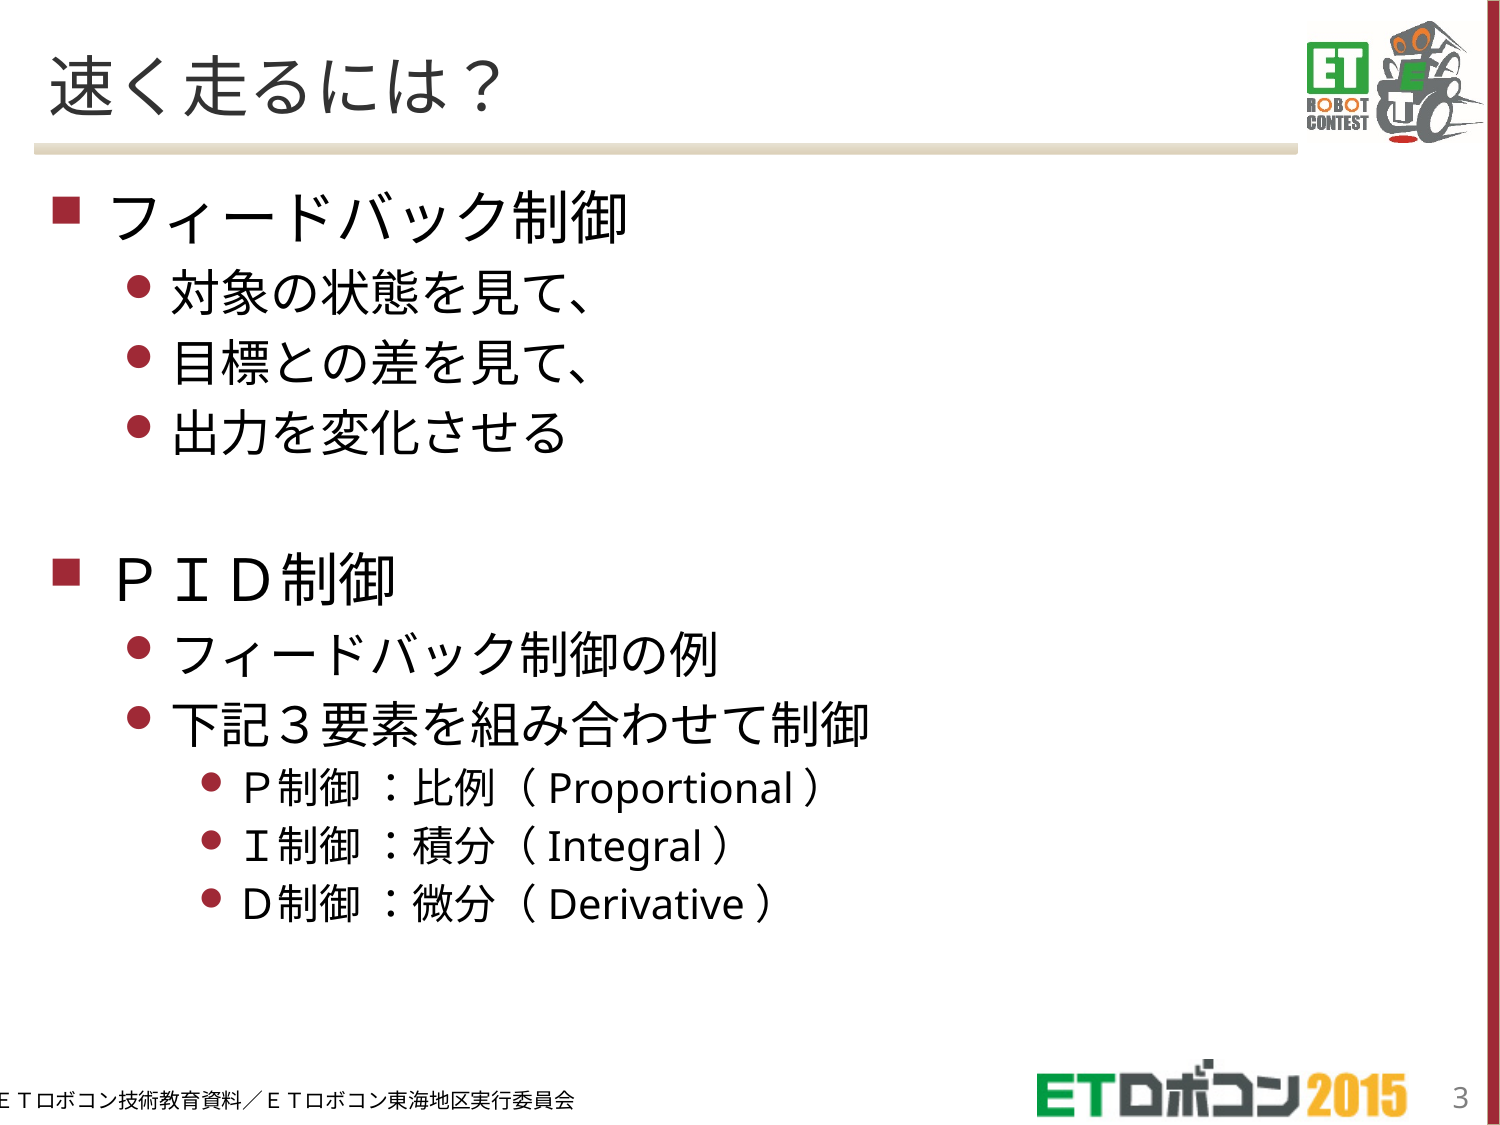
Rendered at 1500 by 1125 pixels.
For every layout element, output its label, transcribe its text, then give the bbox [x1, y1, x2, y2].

title 速く走るには？ [33, 30, 1295, 139]
picture [1307, 21, 1484, 143]
picture [1037, 1059, 1409, 1124]
list フィードバック制御 対象の状態を見て、 目標との差を見て、 出力を変化させる ＰＩＤ制御 フィードバック制御の例 下記３要素を組み合わせて制御 Ｐ制御 ：比例（Proportional） Ｉ制御 ：積分（Integral） Ｄ制御 ：微分（Derivative） [33, 173, 1477, 1057]
slide_number 2 [1406, 1072, 1485, 1125]
